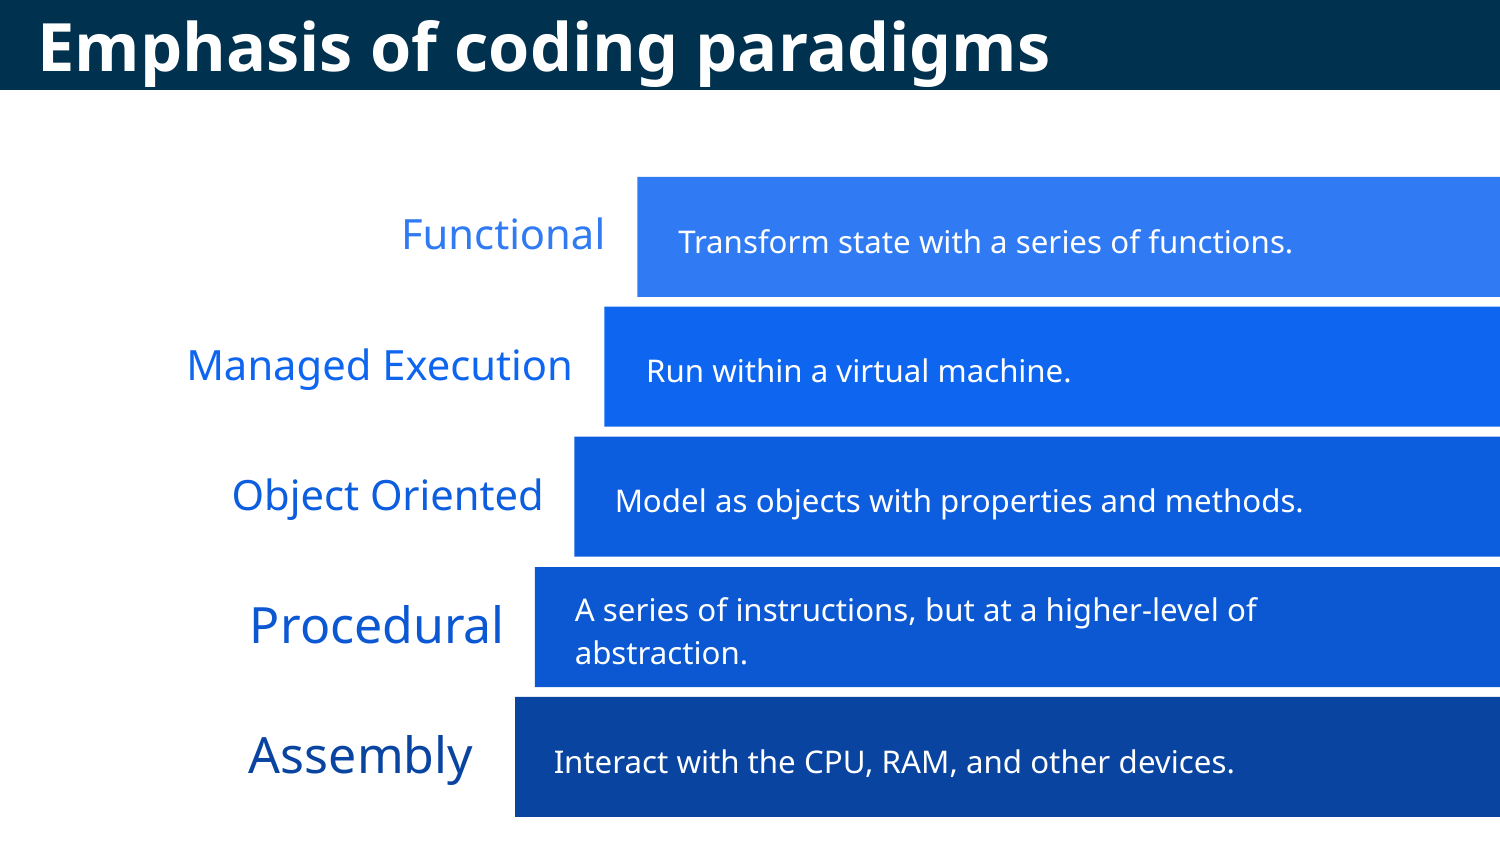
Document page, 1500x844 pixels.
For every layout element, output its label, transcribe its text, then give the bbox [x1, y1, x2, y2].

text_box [0, 176, 1500, 298]
title Emphasis of coding paradigms [22, 11, 1489, 79]
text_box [0, 566, 1500, 688]
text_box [0, 436, 1500, 557]
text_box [0, 306, 1500, 427]
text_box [0, 696, 1500, 818]
